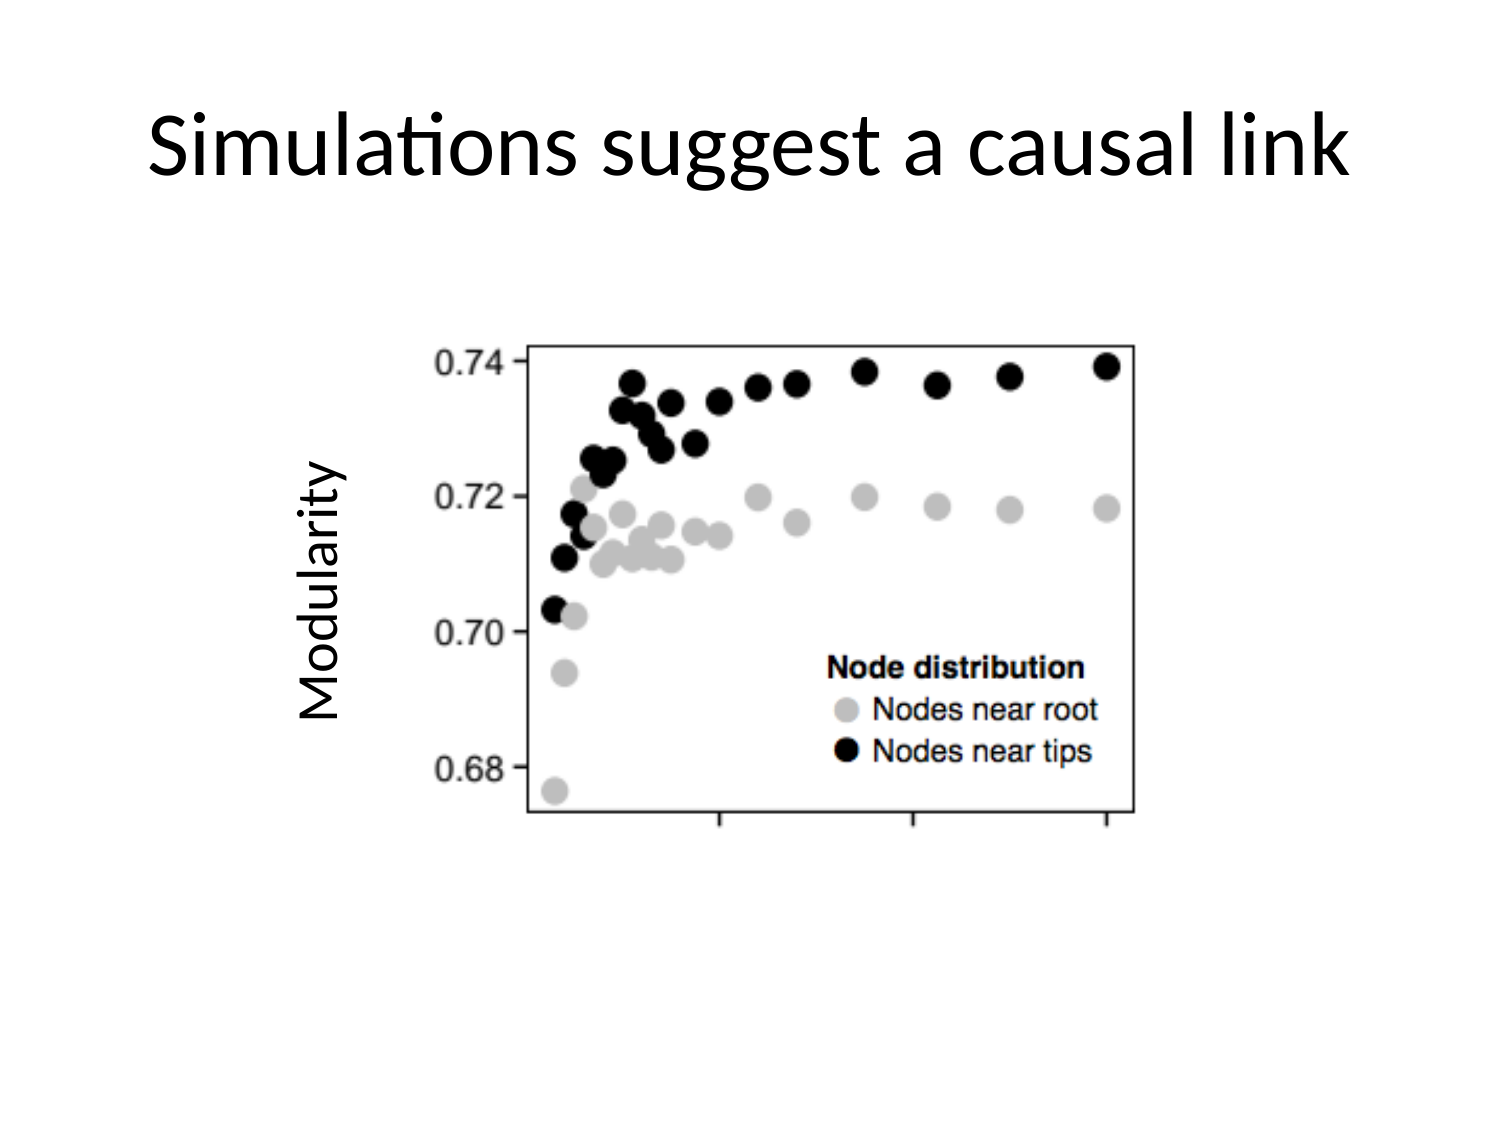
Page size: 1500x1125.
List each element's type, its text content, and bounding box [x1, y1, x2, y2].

title Simulations suggest a causal link [75, 45, 1425, 233]
picture [410, 305, 1219, 883]
text_box Modularity [272, 446, 357, 739]
